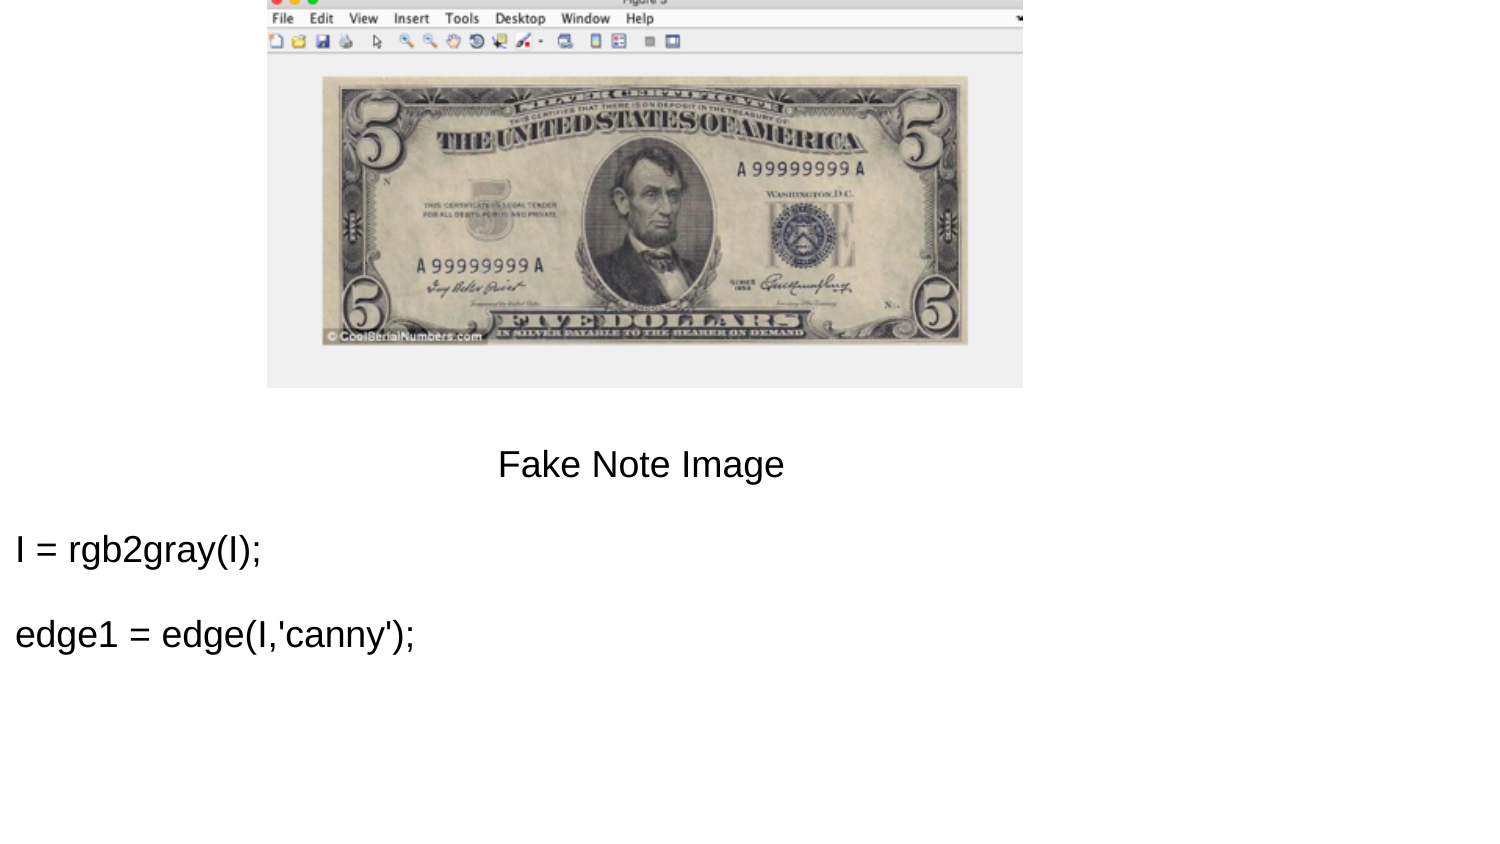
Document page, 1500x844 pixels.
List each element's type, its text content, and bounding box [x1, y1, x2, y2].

list Fake Note Image I = rgb2gray(I); edge1 = edge(I,'canny'); [0, 0, 1449, 833]
picture [267, 0, 1023, 389]
